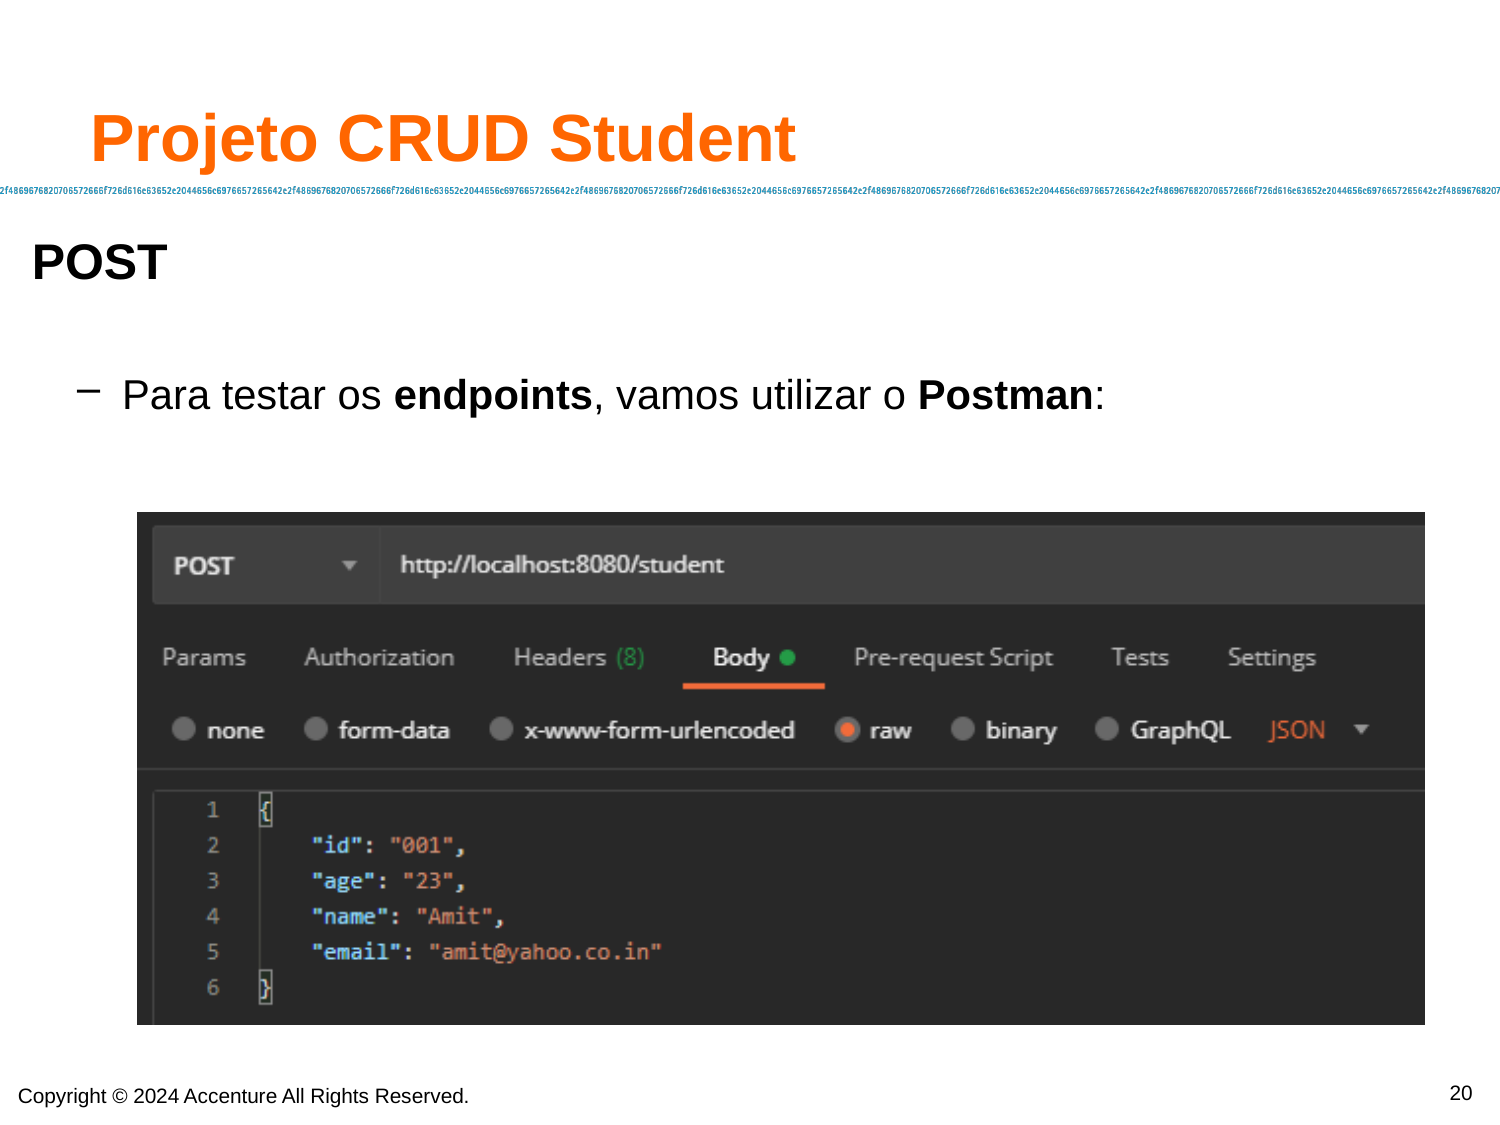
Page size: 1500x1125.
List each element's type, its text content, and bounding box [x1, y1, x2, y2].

title Projeto CRUD Student [74, 32, 1413, 183]
picture [137, 512, 1425, 1026]
slide_number 20 [1137, 1046, 1488, 1125]
list POST Para testar os endpoints, vamos utilizar o Postman: [16, 221, 1451, 1026]
picture [0, 186, 1500, 194]
